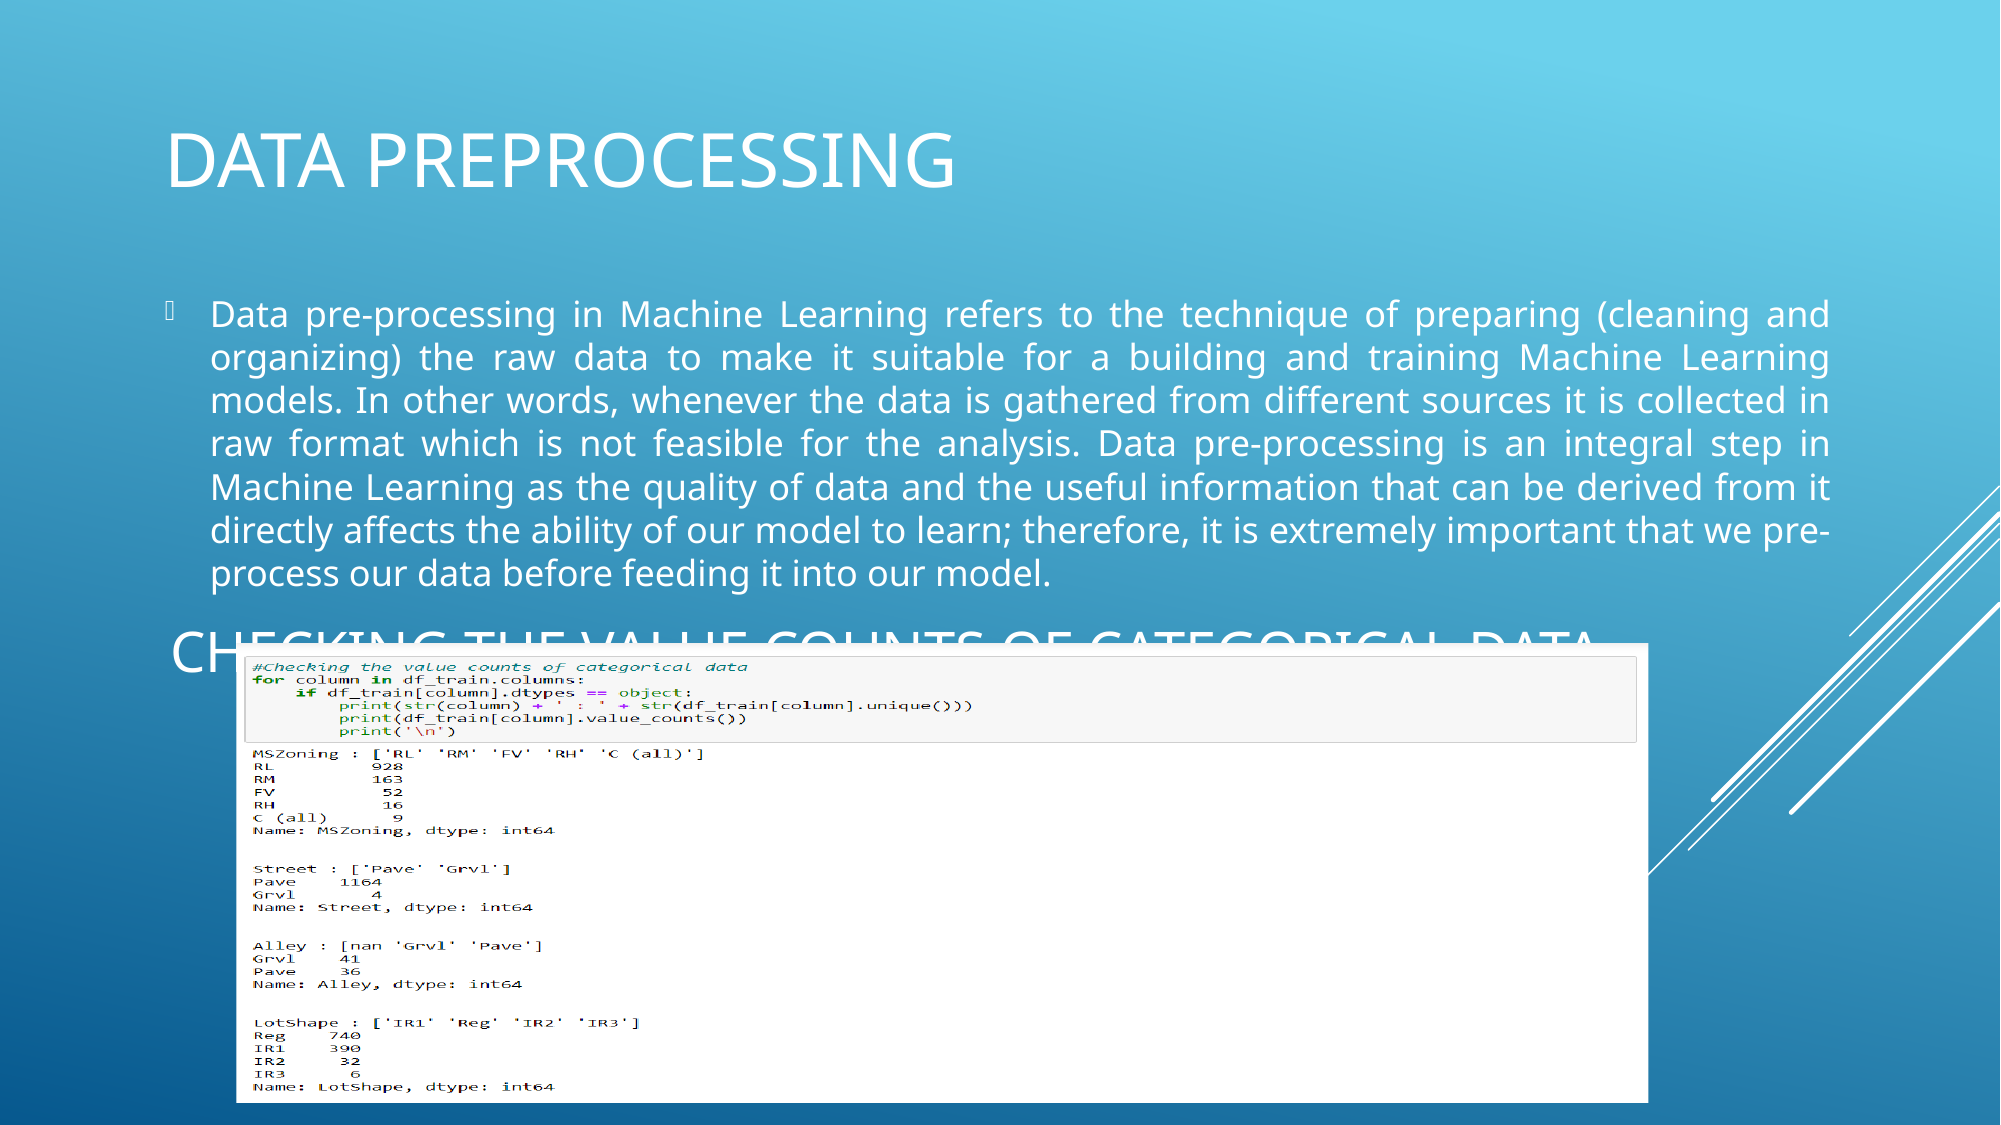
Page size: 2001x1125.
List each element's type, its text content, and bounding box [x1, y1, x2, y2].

picture [235, 643, 1649, 1103]
list Data pre-processing in Machine Learning refers to the technique of preparing (cleaning and organizing) the raw data to make it suitable for a building and training Machine Learning models. In other words, whenever the data is gathered from different sources it is collected in raw format which is not feasible for the analysis. Data pre-processing is an integral step in Machine Learning as the quality of data and the useful information that can be derived from it directly affects the ability of our model to learn; therefore, it is extremely important that we pre- process our data before feeding it into our model. CHECKING THE VALUE COUNTS OF CATEGORICAL DATA [149, 284, 1849, 694]
title DATA PREPROCESSING [149, 99, 1849, 216]
